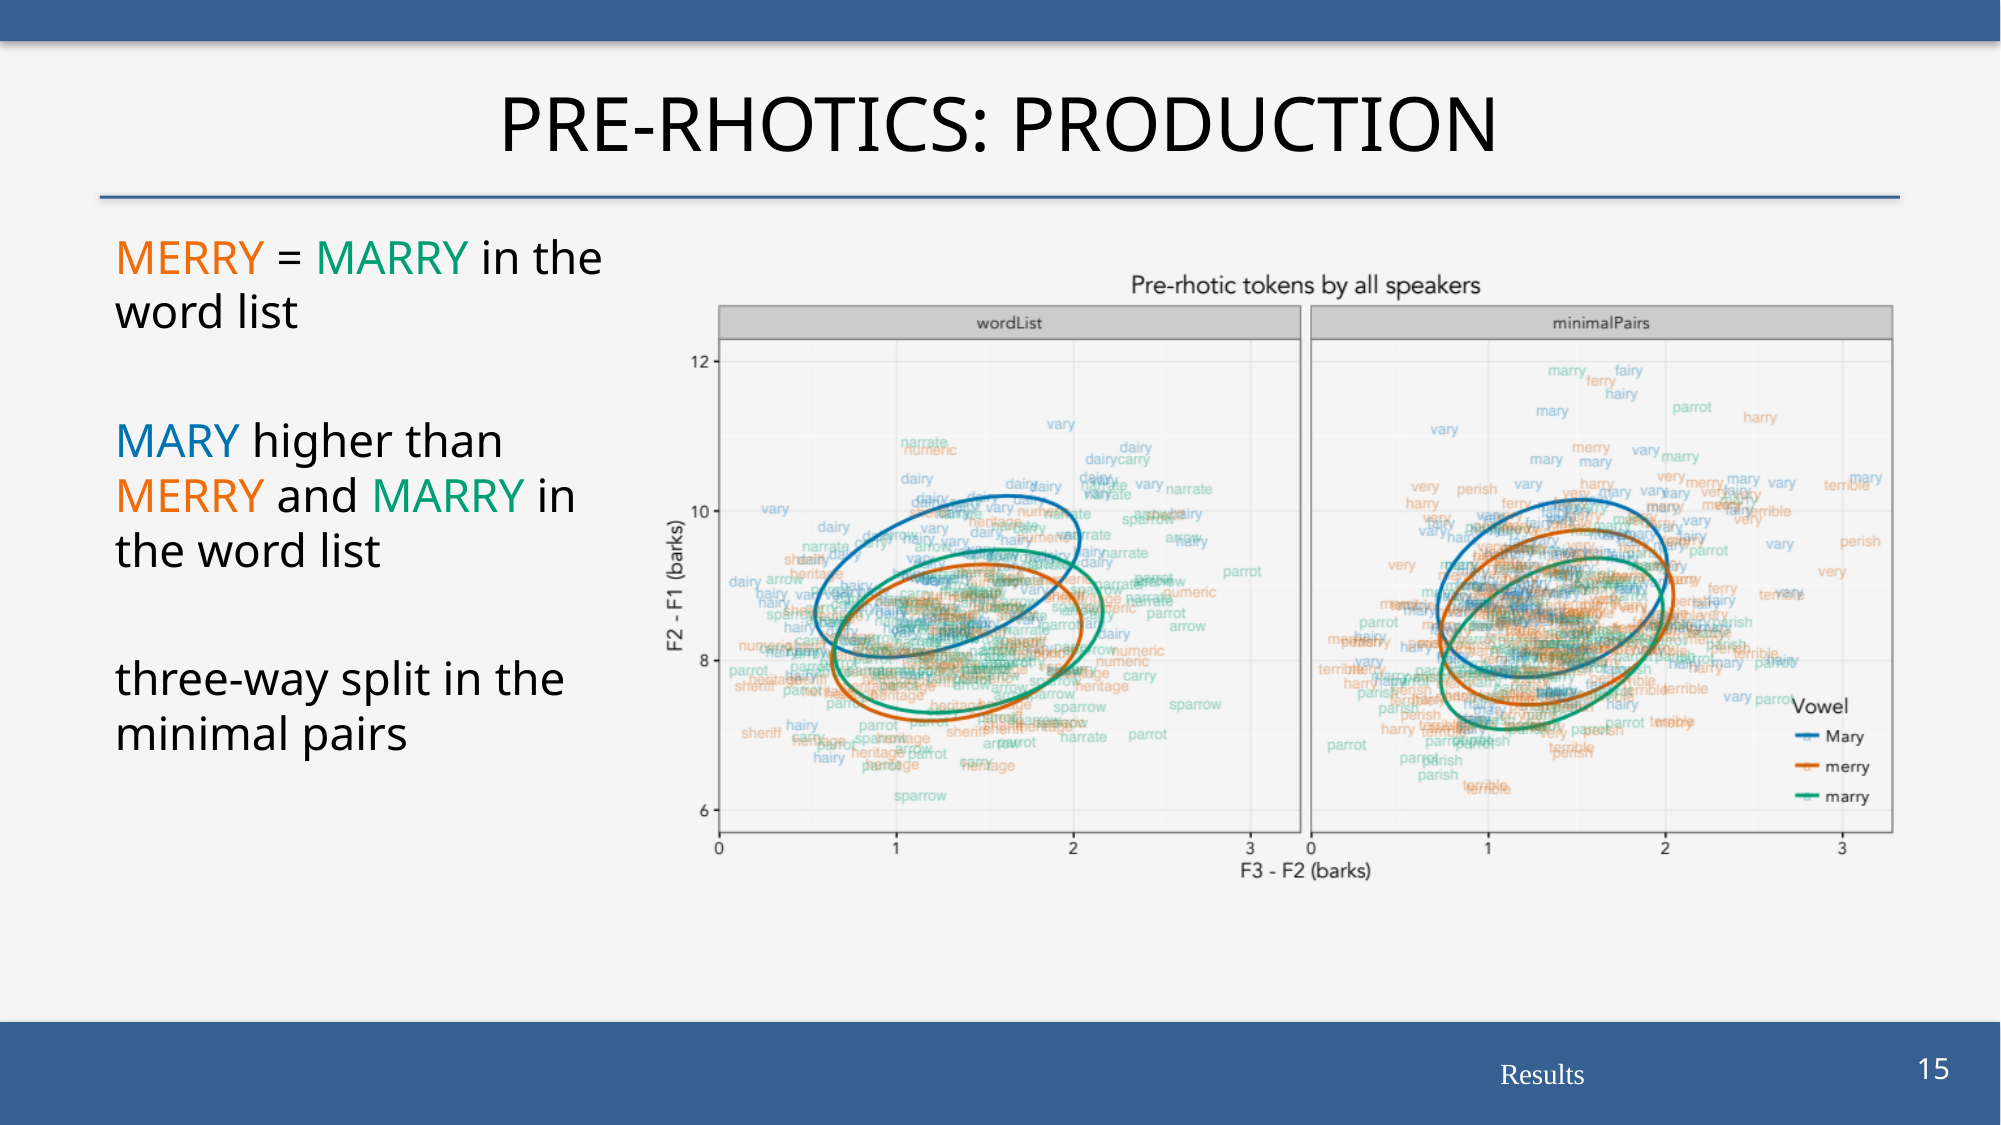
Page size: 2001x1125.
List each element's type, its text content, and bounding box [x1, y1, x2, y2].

footer Results [1205, 1042, 1881, 1103]
list merry = marry in the word list mary higher than merry and marry in the word list three-way split in the minimal pairs [99, 220, 654, 1005]
picture [653, 265, 1901, 890]
title Pre-Rhotics: Production [99, 47, 1900, 196]
slide_number 15 [1881, 1042, 1987, 1103]
